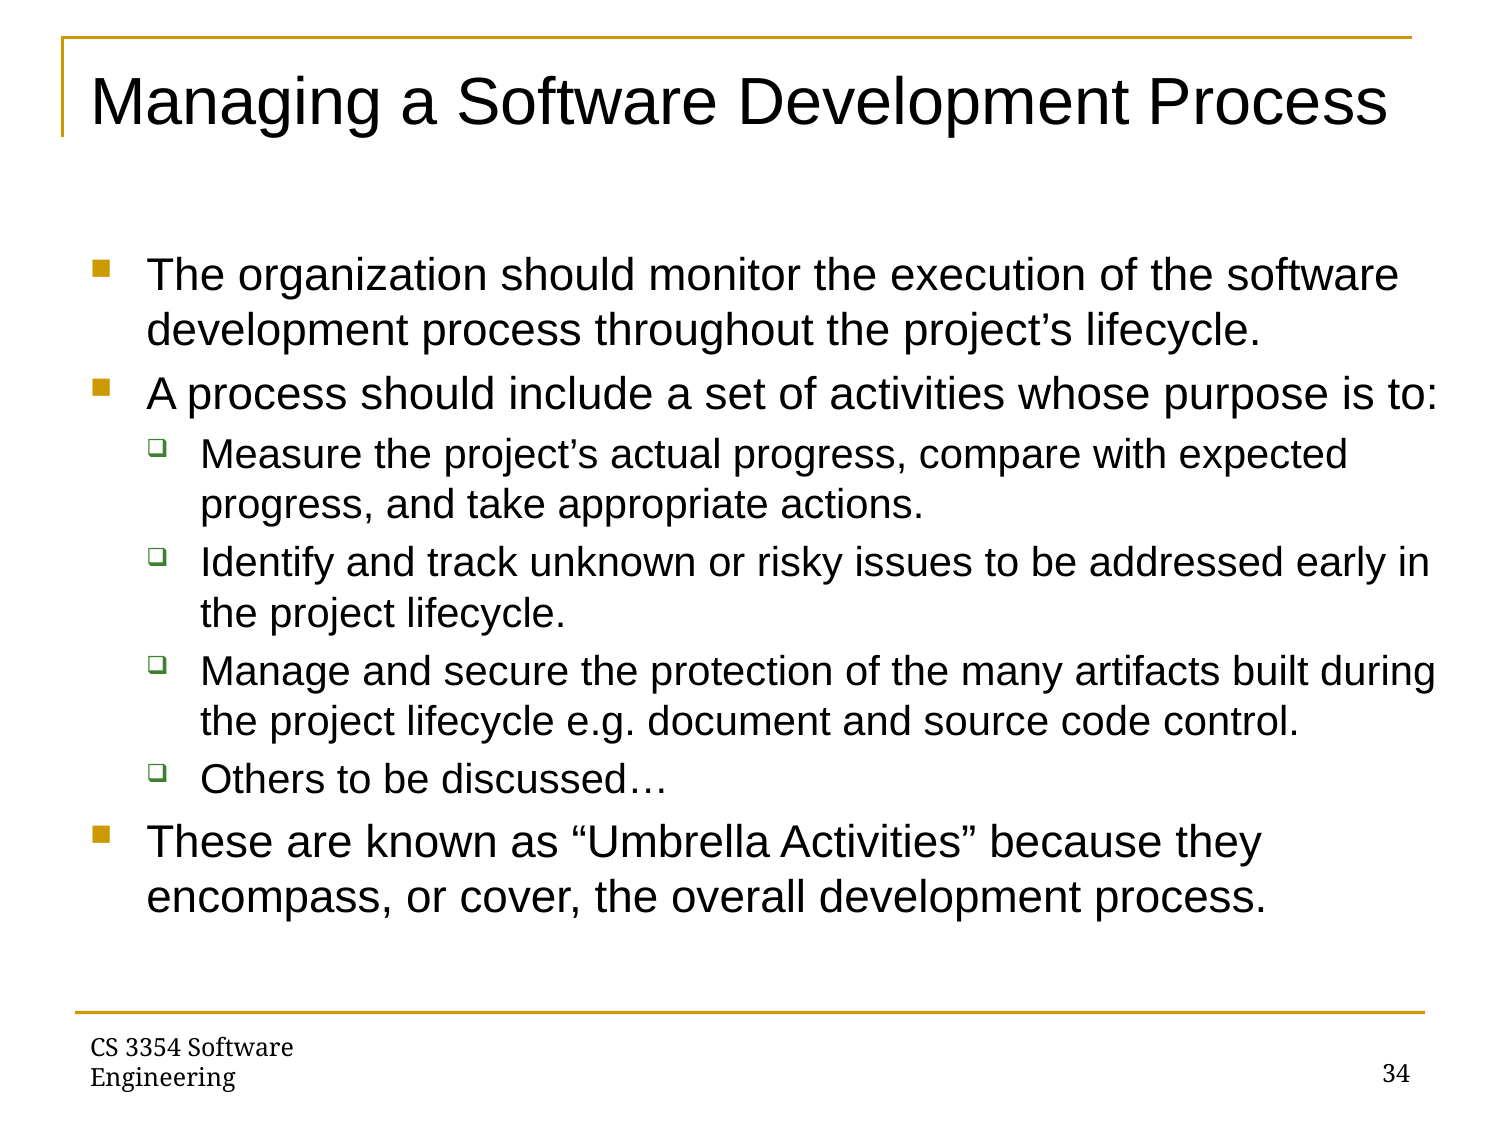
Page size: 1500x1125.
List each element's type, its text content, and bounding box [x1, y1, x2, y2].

slide_number 34 [1074, 1024, 1425, 1100]
list The organization should monitor the execution of the software development process throughout the project’s lifecycle. A process should include a set of activities whose purpose is to: Measure the project’s actual progress, compare with expected progress, and take appropriate actions. Identify and track unknown or risky issues to be addressed early in the project lifecycle. Manage and secure the protection of the many artifacts built during the project lifecycle e.g. document and source code control. Others to be discussed… These are known as “Umbrella Activities” because they encompass, or cover, the overall development process. [75, 236, 1463, 1006]
slide_number CS 3354 Software Engineering [75, 1024, 425, 1100]
title Managing a Software Development Process [75, 50, 1425, 236]
